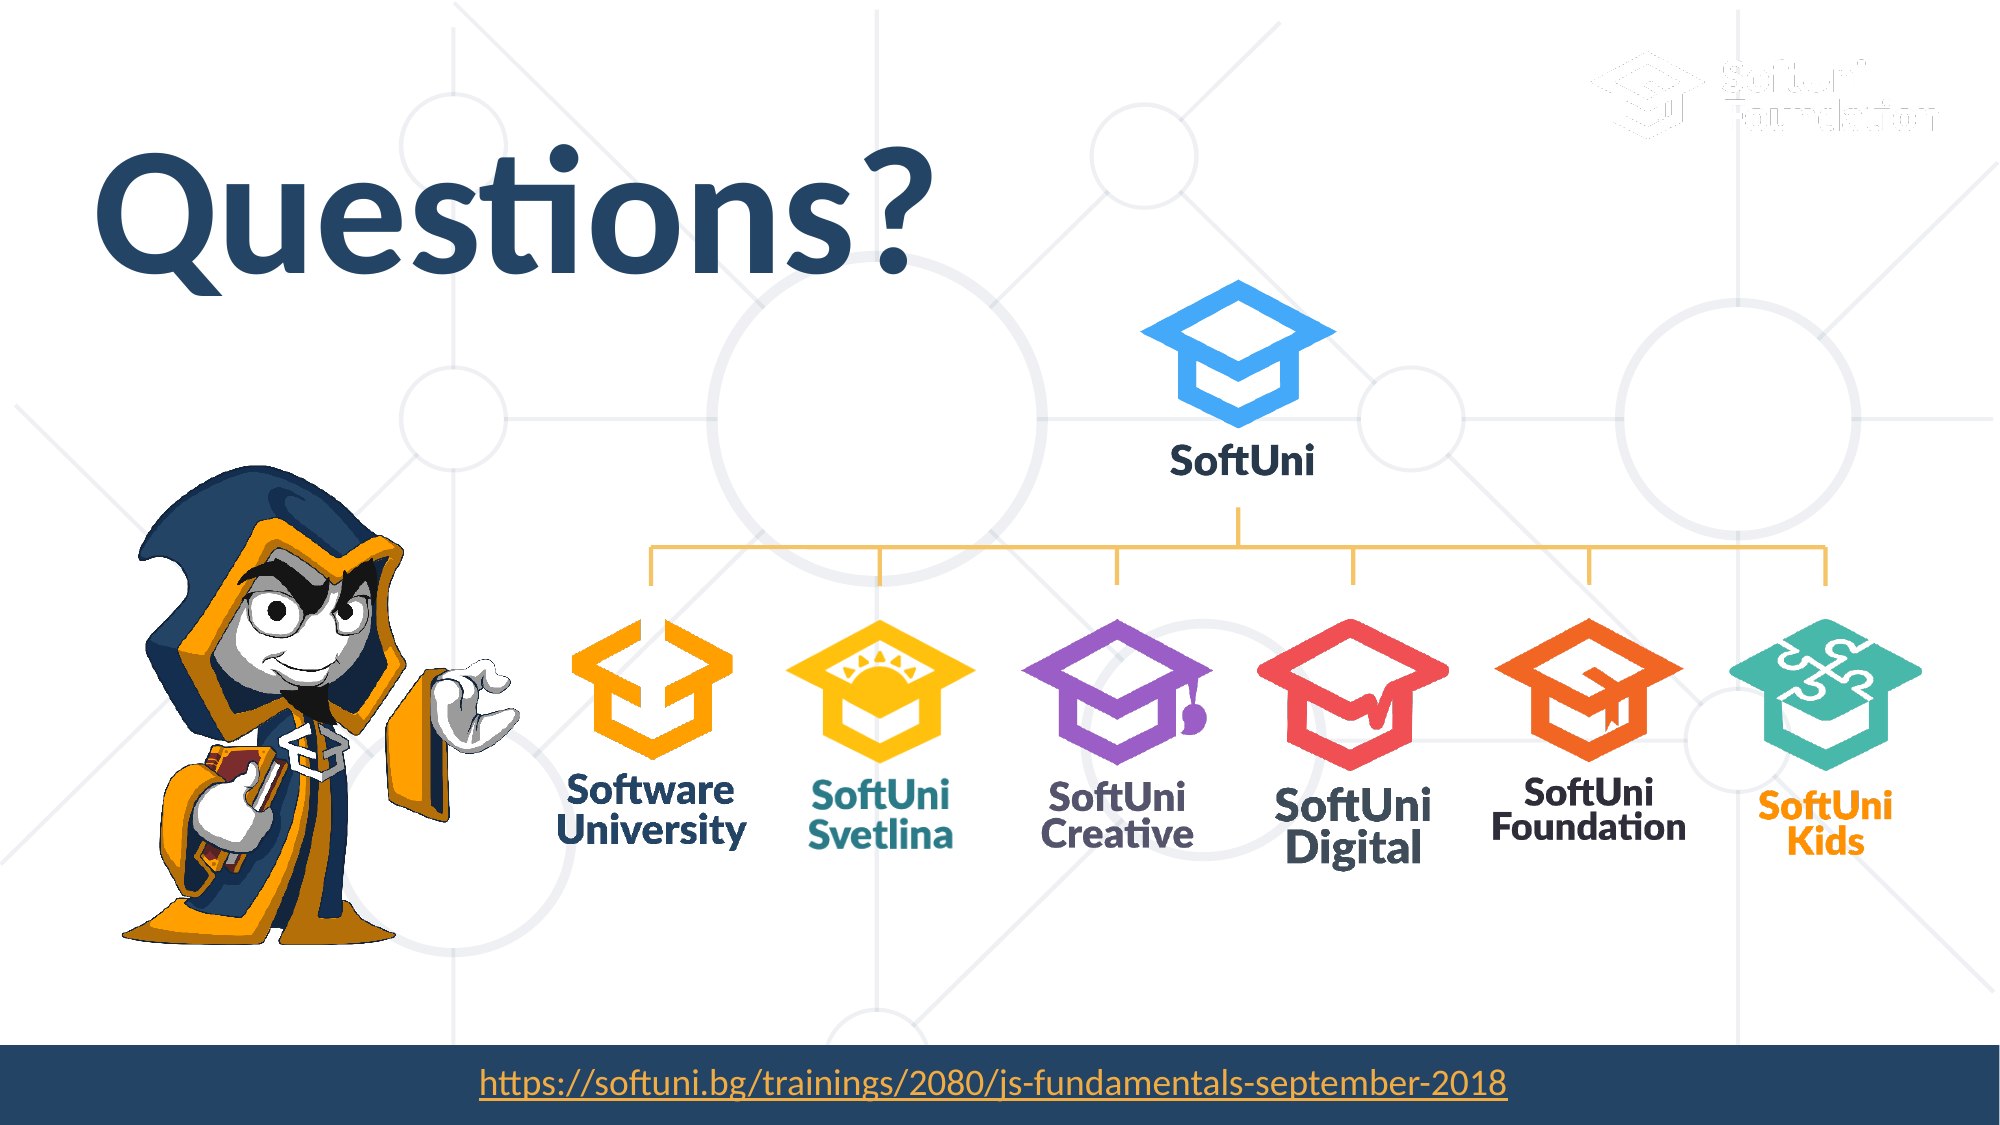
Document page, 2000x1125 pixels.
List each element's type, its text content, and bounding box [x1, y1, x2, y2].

picture [1257, 619, 1449, 877]
text_box https://softuni.bg/trainings/2080/js-fundamentals-september-2018 [0, 1050, 1988, 1110]
picture [785, 619, 977, 850]
picture [27, 364, 747, 1045]
picture [1021, 619, 1213, 848]
picture [1729, 619, 1922, 855]
picture [1590, 51, 1939, 139]
picture [1493, 618, 1685, 840]
picture [1139, 279, 1337, 476]
